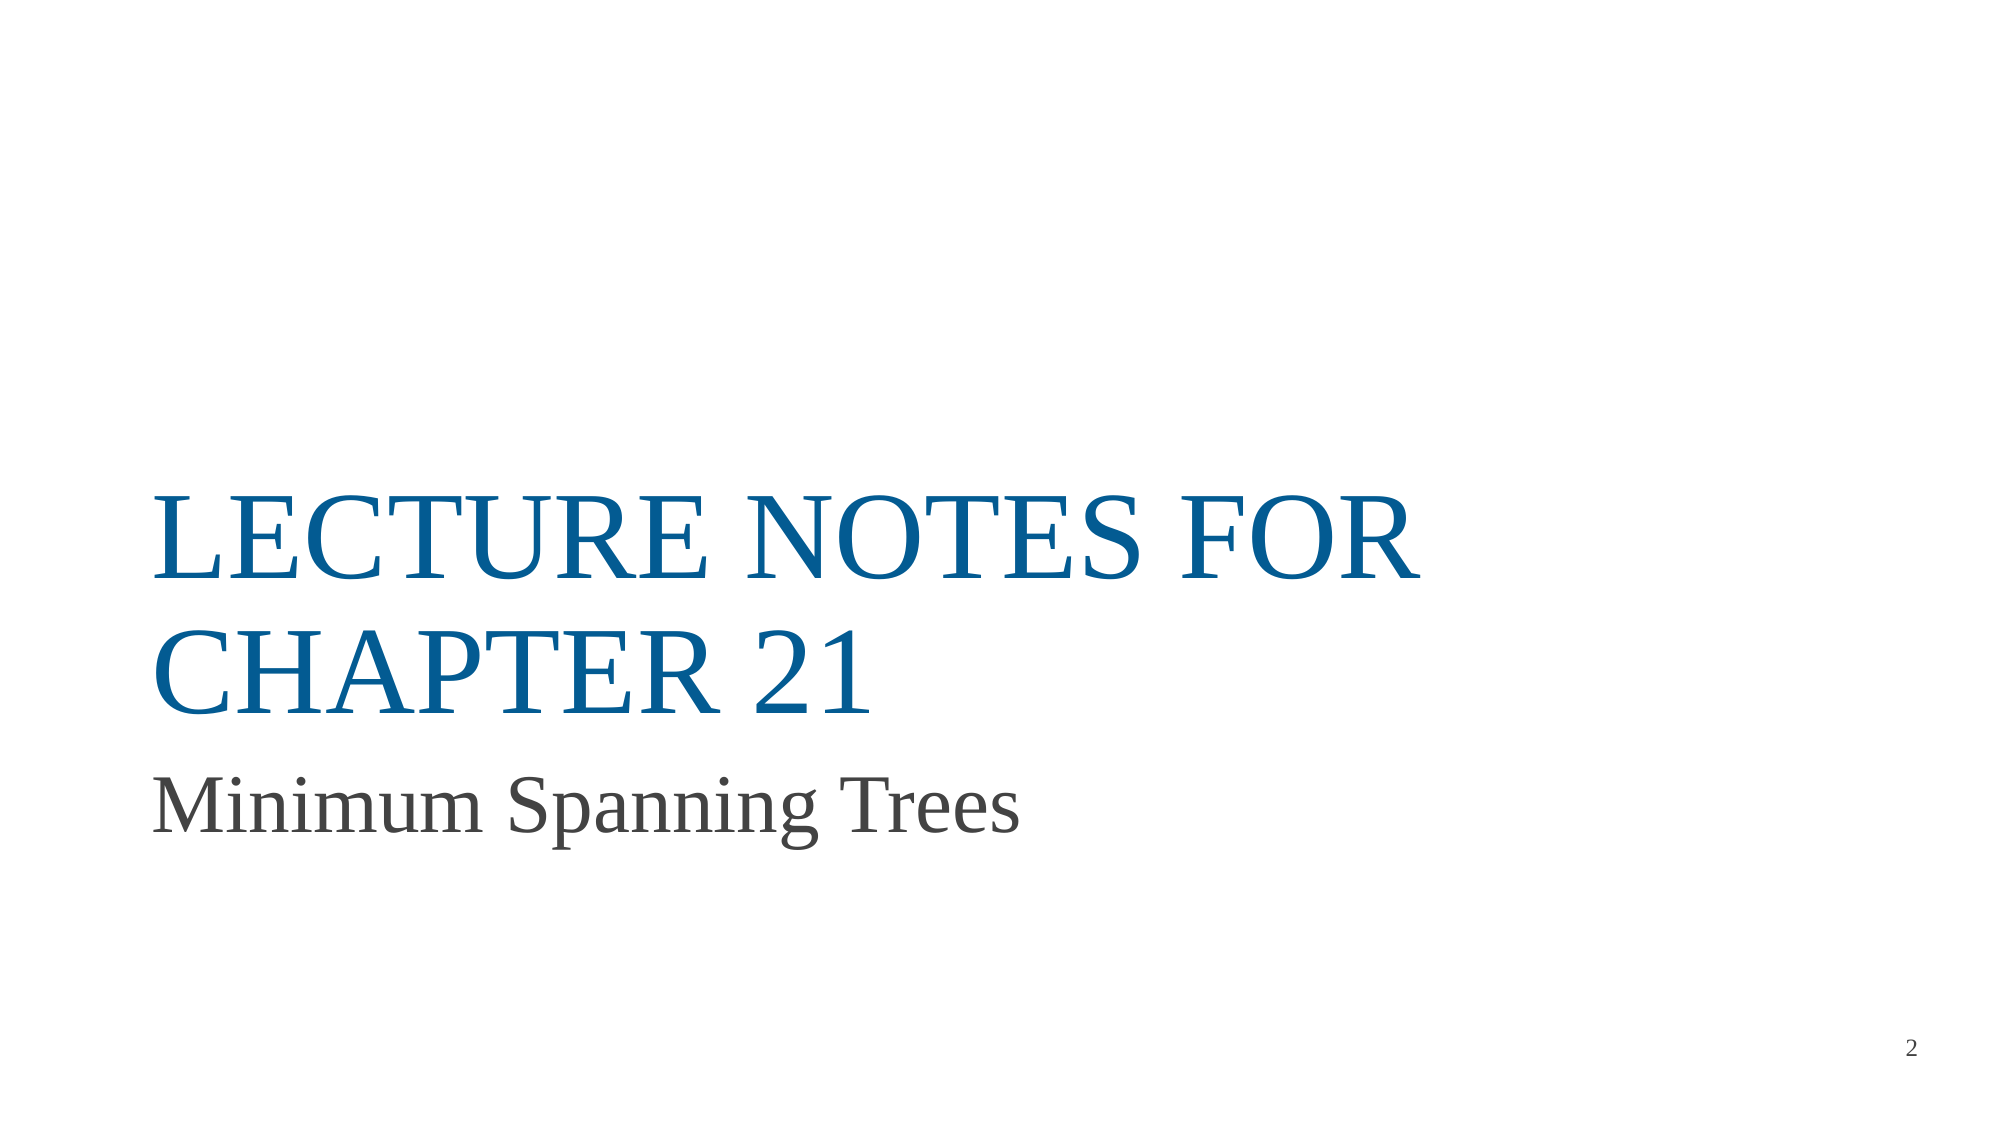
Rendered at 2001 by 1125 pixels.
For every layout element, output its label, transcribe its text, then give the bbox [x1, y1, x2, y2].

slide_number 2 [1483, 1016, 1934, 1077]
title LECTURE NOTES FOR CHAPTER 21 [136, 280, 1862, 749]
list Minimum Spanning Trees [136, 752, 1862, 999]
